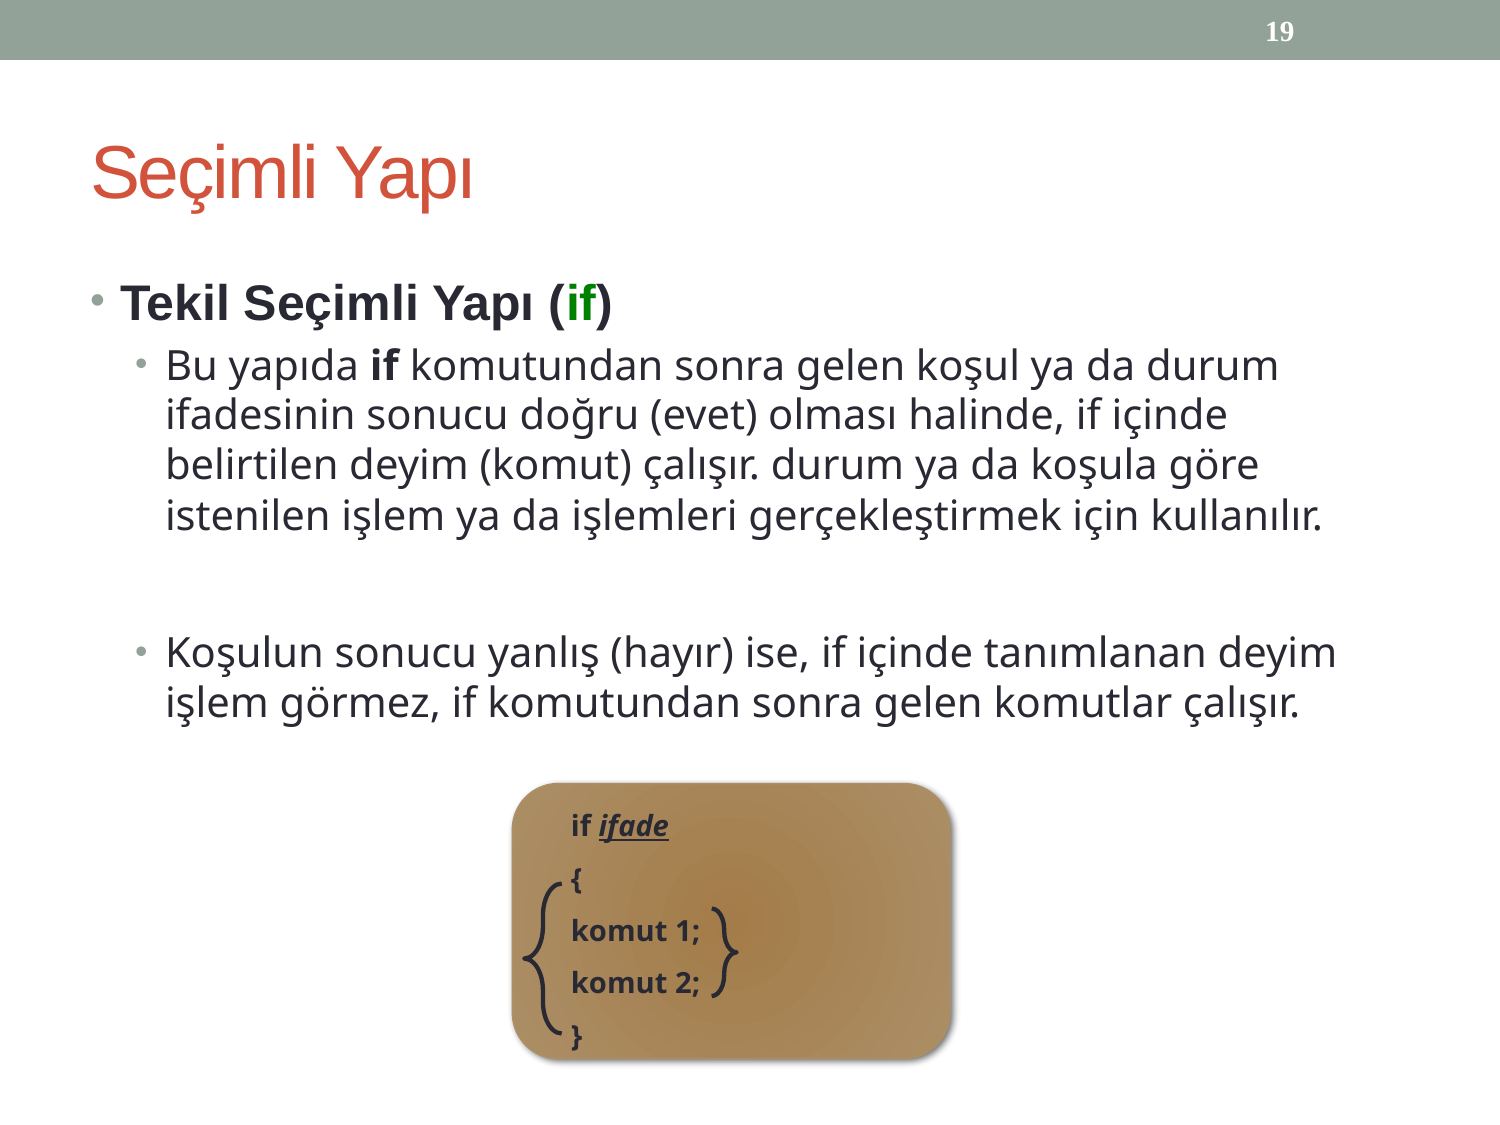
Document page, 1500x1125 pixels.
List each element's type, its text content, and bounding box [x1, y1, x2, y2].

text_box [522, 881, 563, 1036]
list Tekil Seçimli Yapı (if) Bu yapıda if komutundan sonra gelen koşul ya da durum ifadesinin sonucu doğru (evet) olması halinde, if içinde belirtilen deyim (komut) çalışır. durum ya da koşula göre istenilen işlem ya da işlemleri gerçekleştirmek için kullanılır. Koşulun sonucu yanlış (hayır) ise, if içinde tanımlanan deyim işlem görmez, if komutundan sonra gelen komutlar çalışır. [75, 262, 1425, 1063]
title Seçimli Yapı [75, 87, 1425, 250]
slide_number 19 [1250, 3, 1425, 57]
text_box [711, 906, 739, 999]
text_box if ifade { komut 1; komut 2; } [511, 782, 951, 1060]
